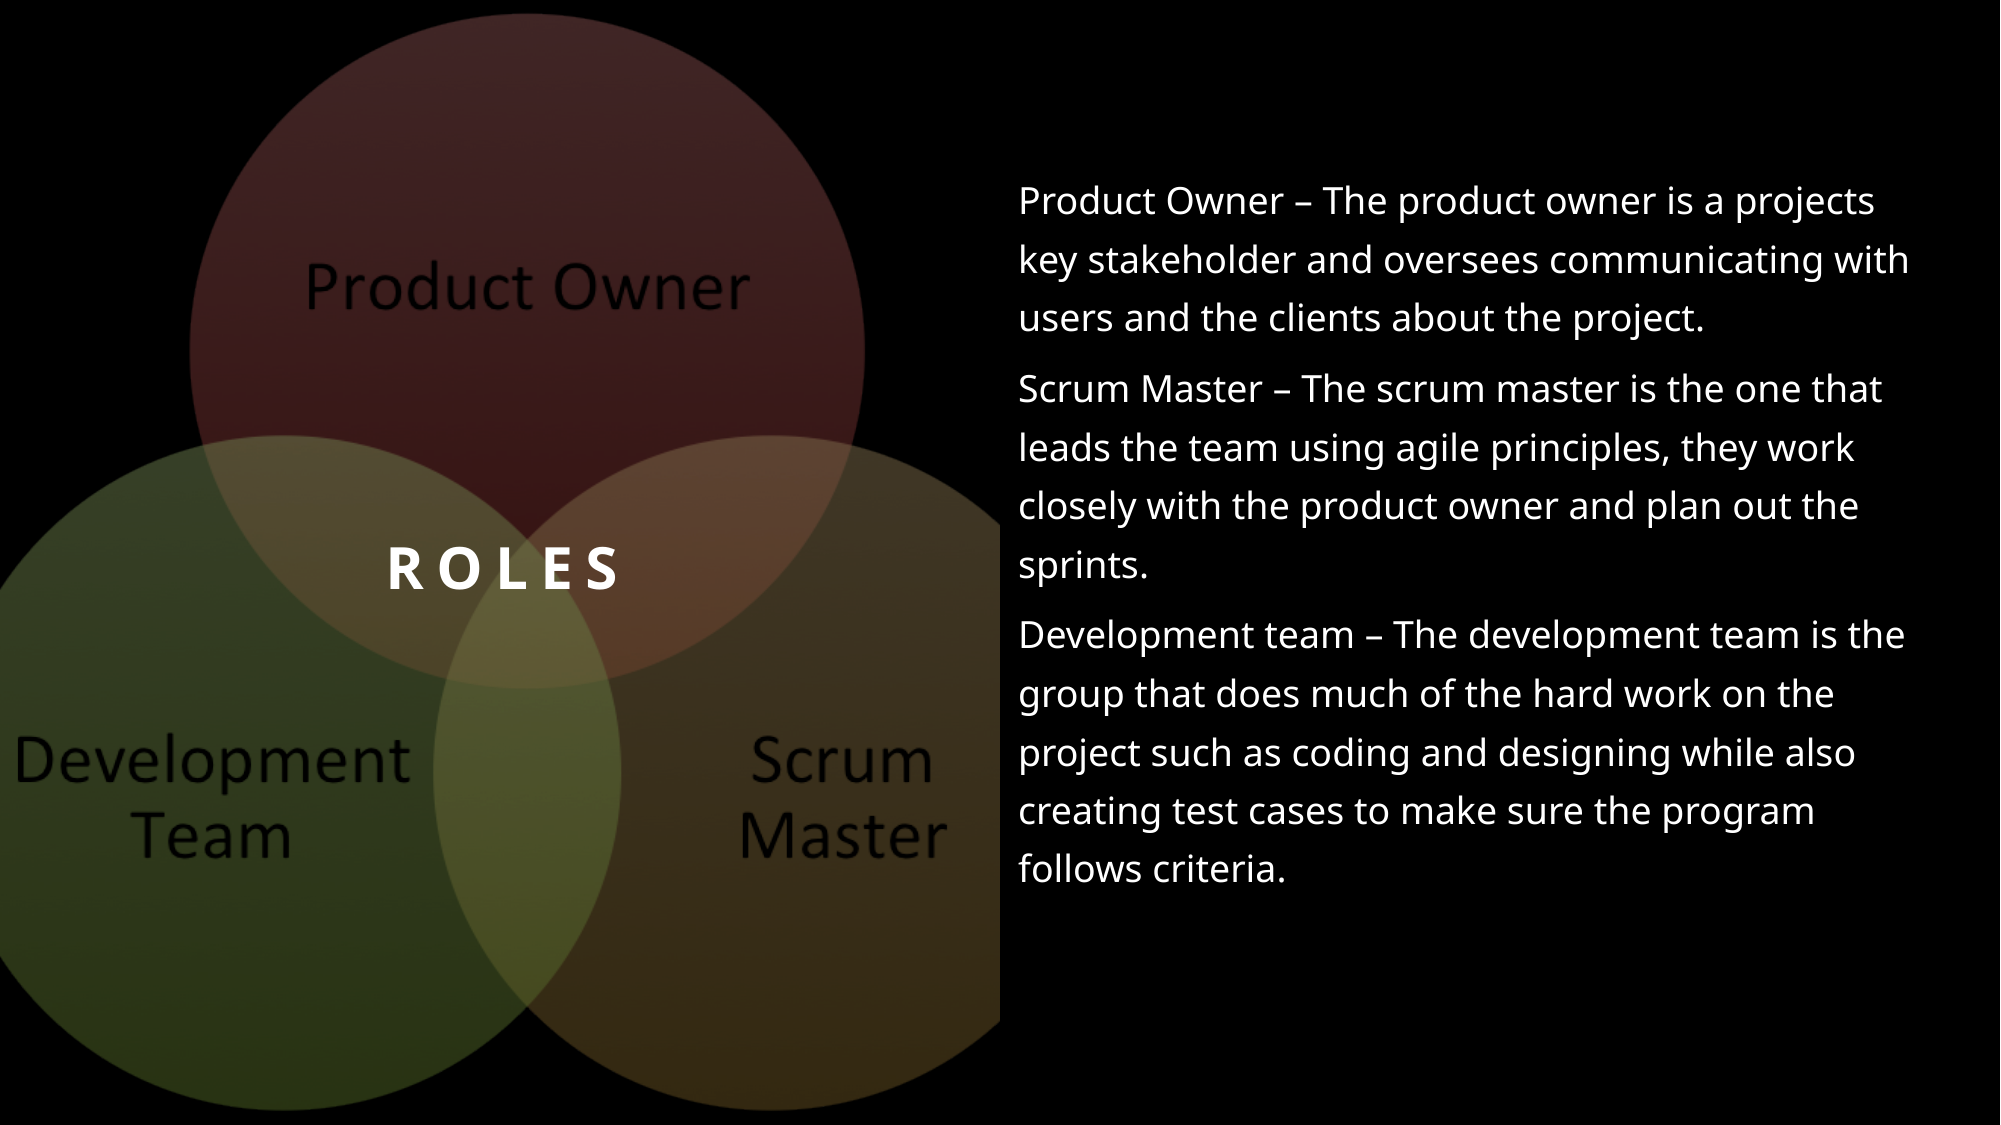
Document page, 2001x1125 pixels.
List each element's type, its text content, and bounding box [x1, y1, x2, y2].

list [0, 0, 1000, 1125]
text_box [1001, 0, 2000, 1125]
text_box Product Owner – The product owner is a projects key stakeholder and oversees communicating with users and the clients about the project. Scrum Master – The scrum master is the one that leads the team using agile principles, they work closely with the product owner and plan out the sprints. Development team – The development team is the group that does much of the hard work on the project such as coding and designing while also creating test cases to make sure the program follows criteria. [1003, 125, 1950, 1000]
